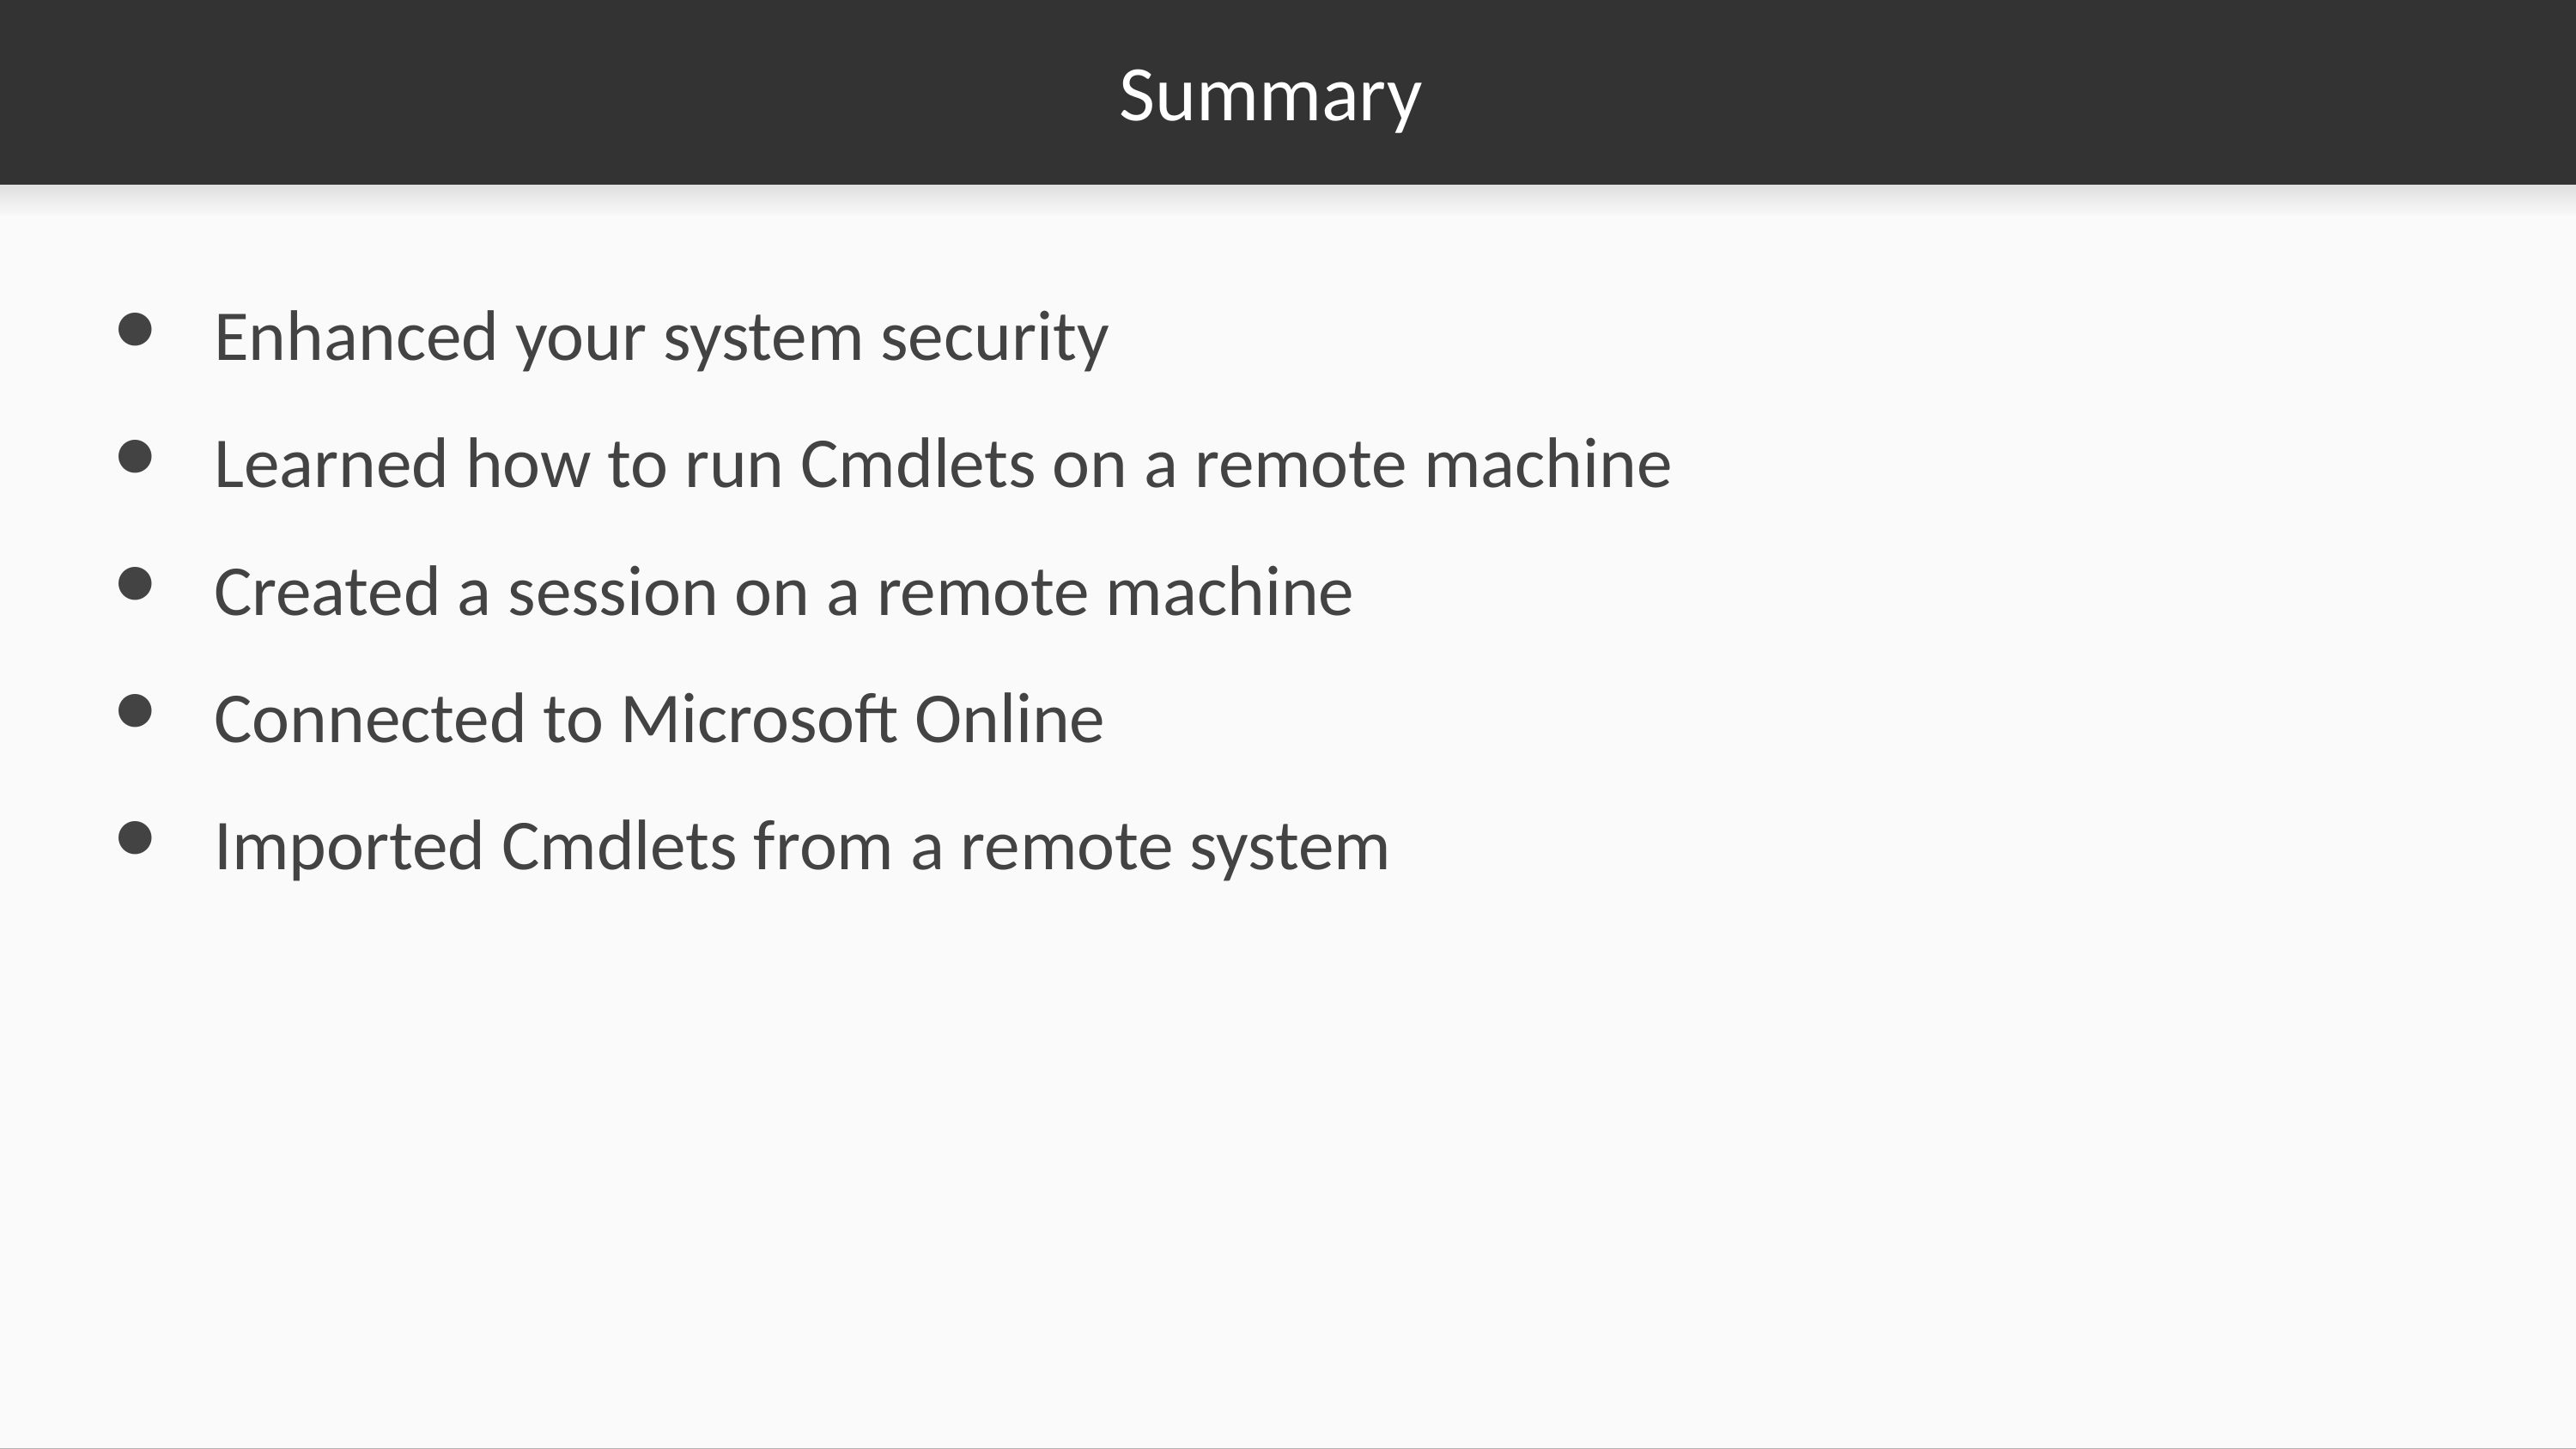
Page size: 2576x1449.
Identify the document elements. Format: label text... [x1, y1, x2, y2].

title Summary [27, 4, 2514, 174]
list Enhanced your system security Learned how to run Cmdlets on a remote machine Created a session on a remote machine Connected to Microsoft Online Imported Cmdlets from a remote system [59, 250, 2514, 1384]
